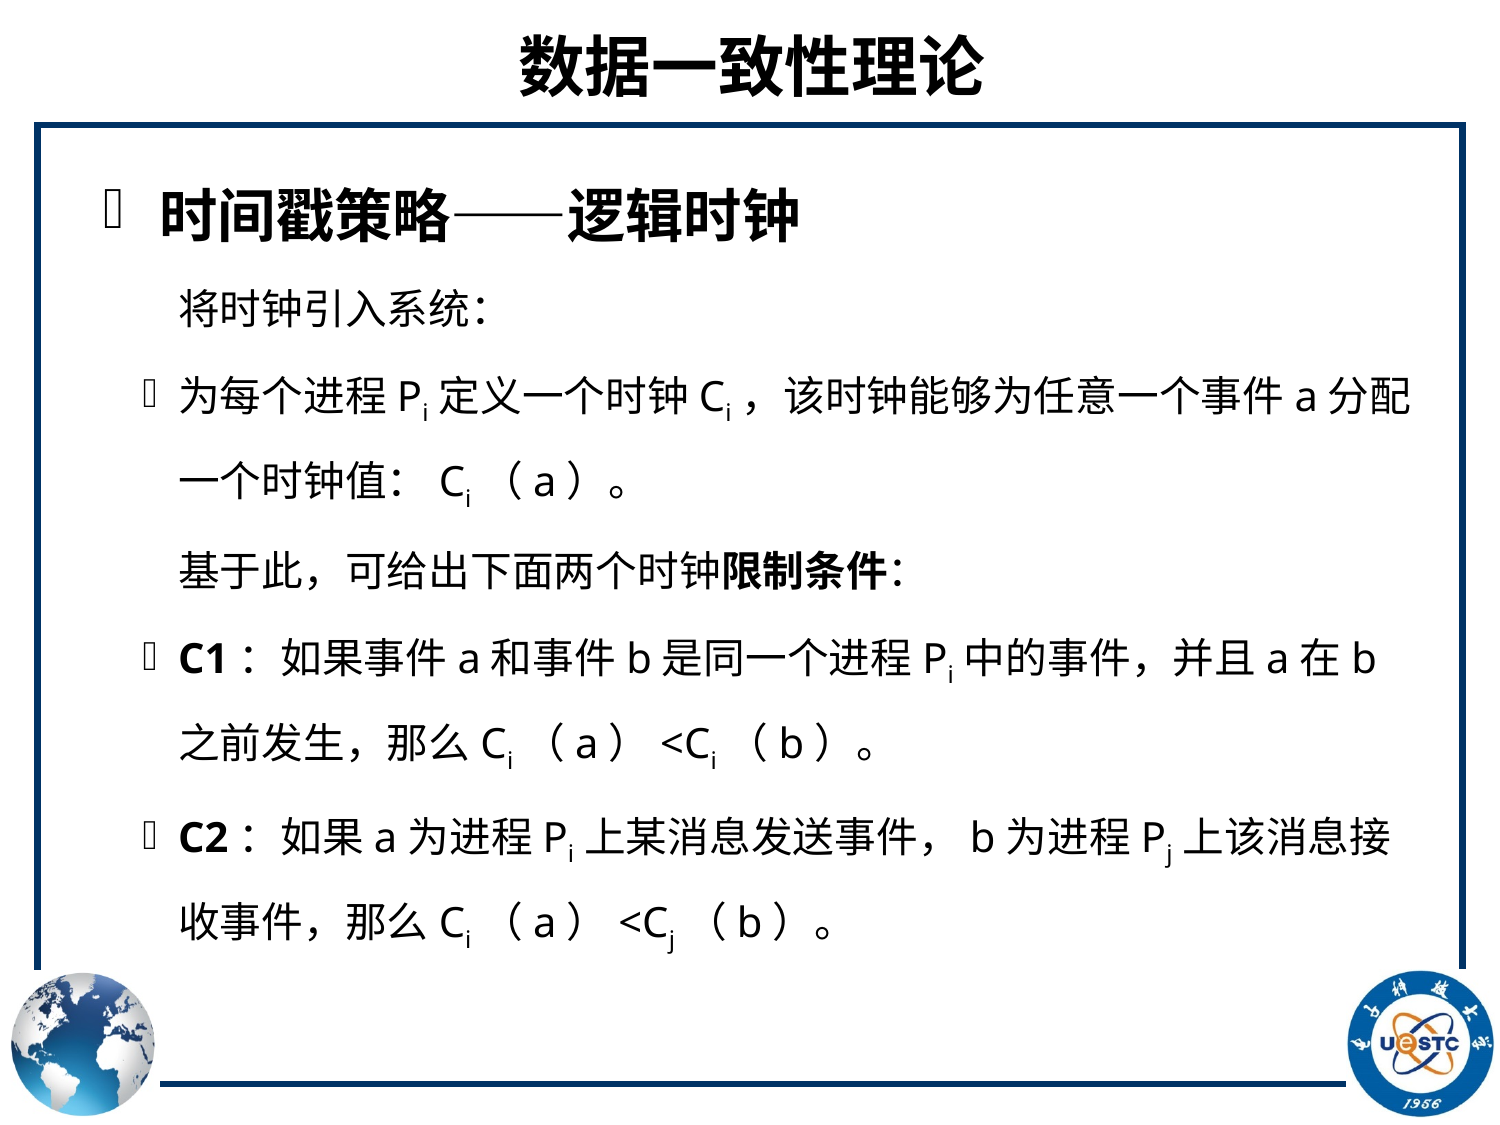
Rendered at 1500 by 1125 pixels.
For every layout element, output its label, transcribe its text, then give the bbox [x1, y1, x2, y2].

picture [0, 970, 160, 1118]
picture [1346, 969, 1495, 1118]
title 数据一致性理论 [41, 19, 1463, 112]
text_box 时间戳策略——逻辑时钟 将时钟引入系统： 为每个进程Pi定义一个时钟Ci，该时钟能够为任意一个事件a分配一个时钟值：Ci（a）。 基于此，可给出下面两个时钟限制条件： C1：如果事件a和事件b是同一个进程Pi中的事件，并且a在b之前发生，那么Ci（a）<Ci（b）。 C2：如果a为进程Pi上某消息发送事件，b为进程Pj上该消息接收事件，那么Ci（a）<Cj（b）。 [88, 137, 1439, 1036]
